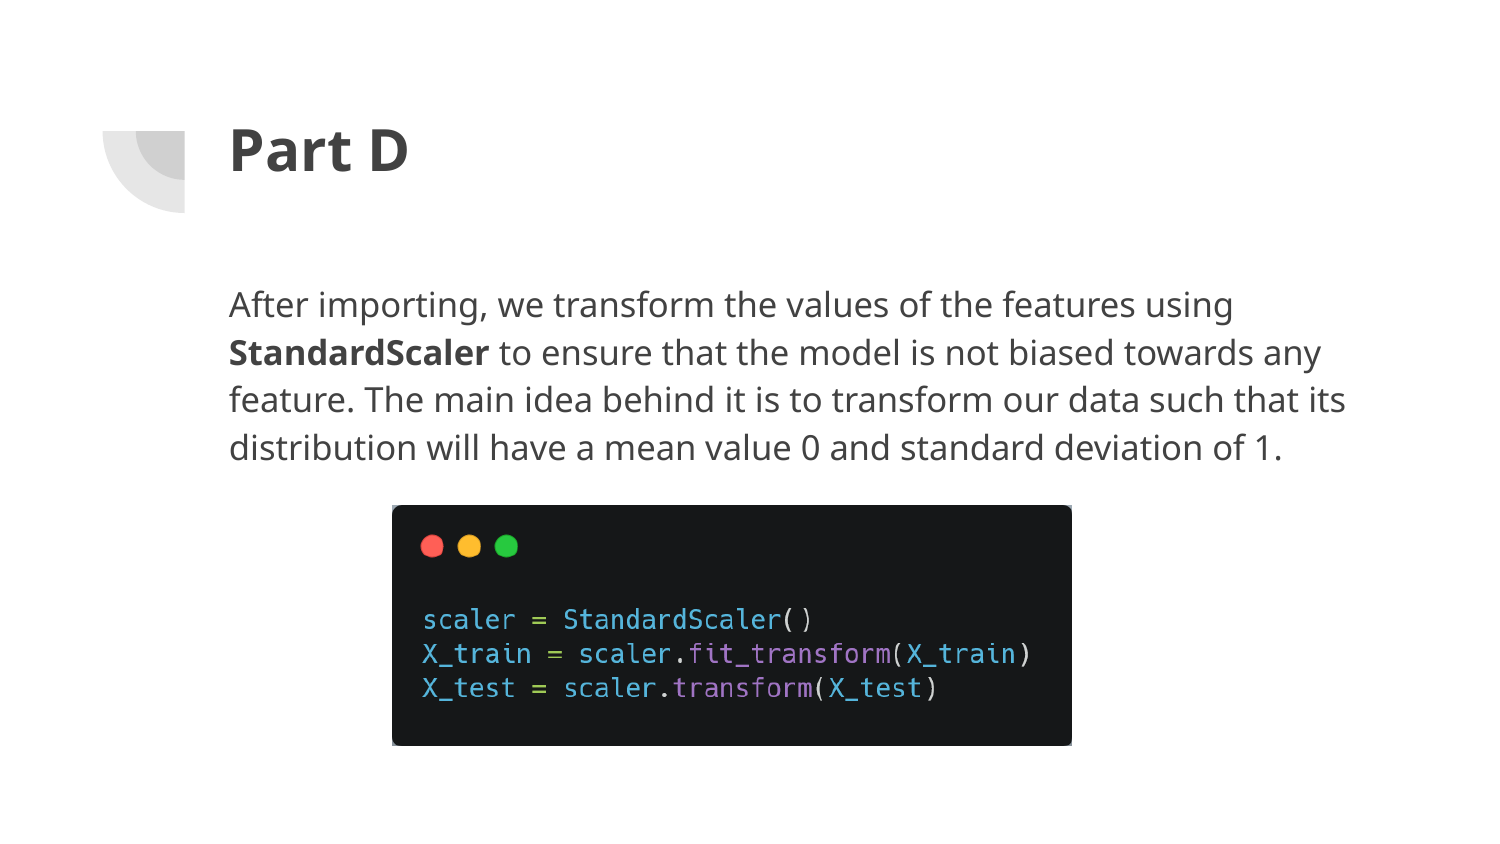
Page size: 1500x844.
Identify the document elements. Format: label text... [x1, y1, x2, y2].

picture [392, 504, 1072, 747]
title Part D [213, 98, 1368, 263]
list After importing, we transform the values of the features using StandardScaler to ensure that the model is not biased towards any feature. The main idea behind it is to transform our data such that its distribution will have a mean value 0 and standard deviation of 1. [213, 263, 1368, 498]
